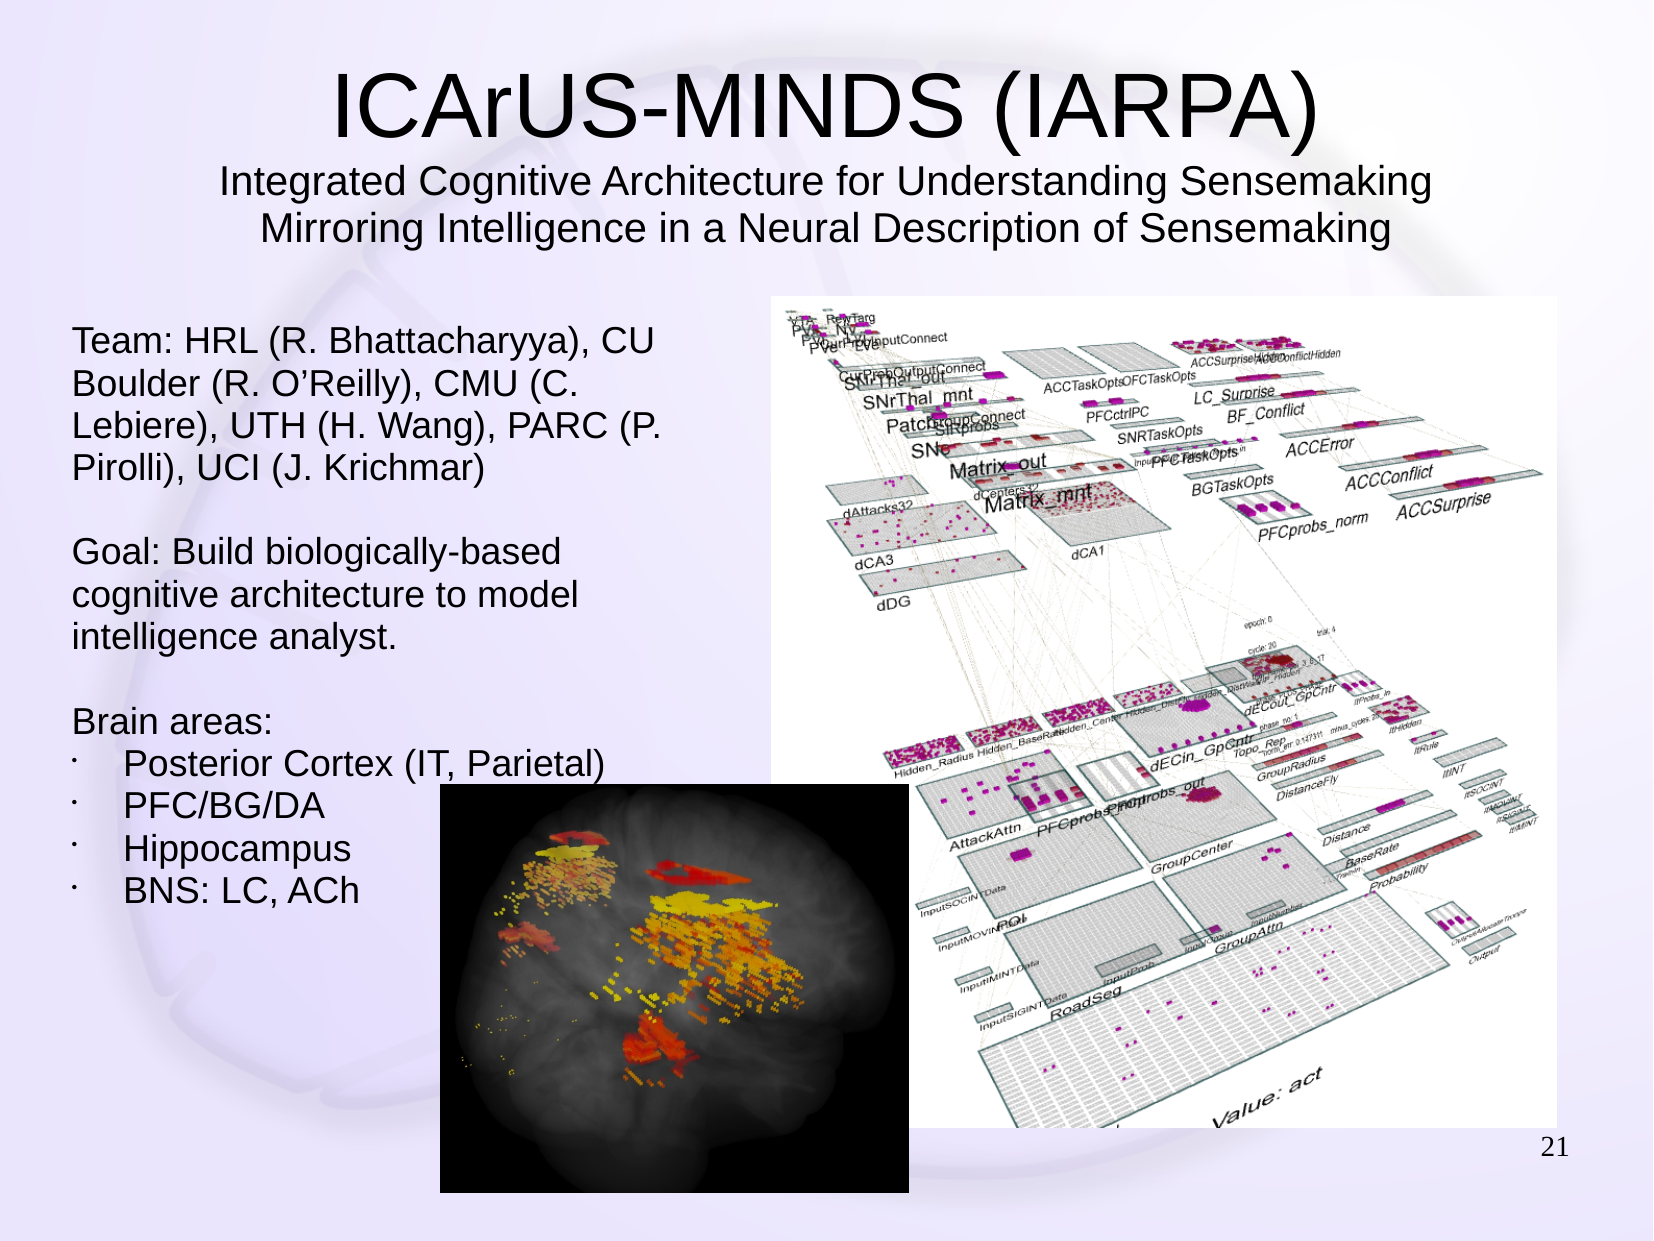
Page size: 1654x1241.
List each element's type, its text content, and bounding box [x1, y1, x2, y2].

title ICArUS-MINDS (IARPA) Integrated Cognitive Architecture for Understanding Sensemaking Mirroring Intelligence in a Neural Description of Sensemaking [82, 49, 1571, 257]
slide_number 21 [1184, 1129, 1571, 1216]
text_box Team: HRL (R. Bhattacharyya), CU Boulder (R. O’Reilly), CMU (C. Lebiere), UTH (H. Wang), PARC (P. Pirolli), UCI (J. Krichmar) Goal: Build biologically-based cognitive architecture to model intelligence analyst. Brain areas: Posterior Cortex (IT, Parietal) PFC/BG/DA Hippocampus BNS: LC, ACh [55, 311, 703, 963]
picture [0, 0, 1654, 1241]
